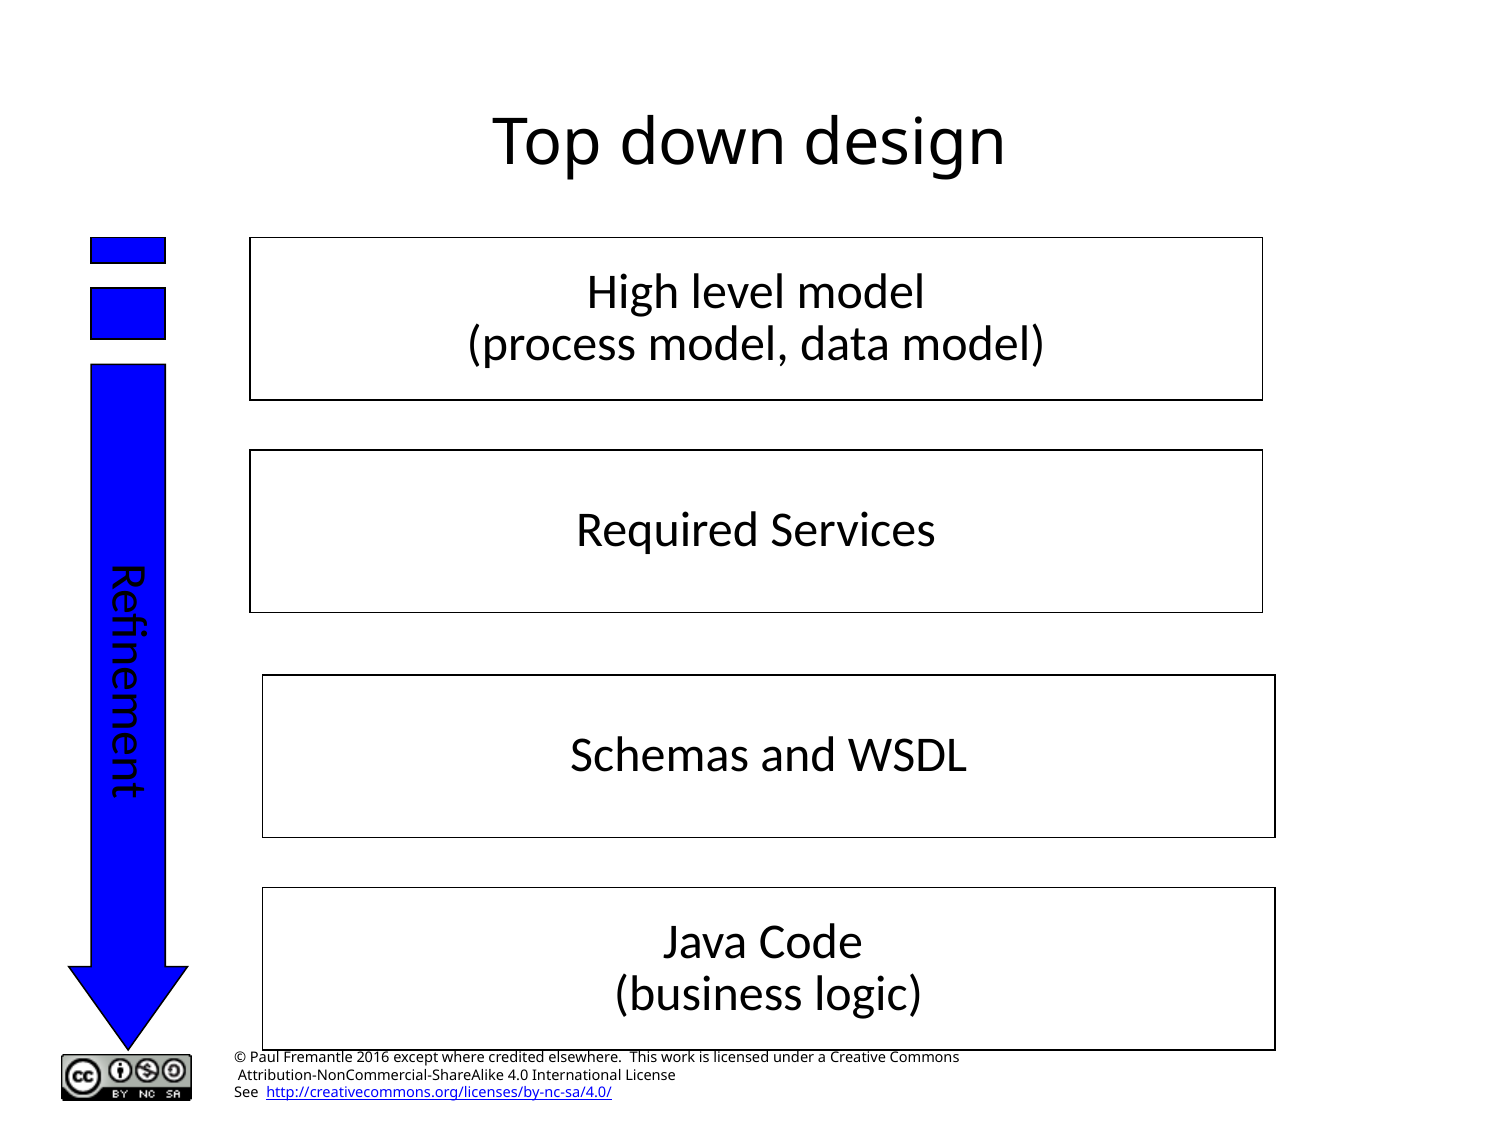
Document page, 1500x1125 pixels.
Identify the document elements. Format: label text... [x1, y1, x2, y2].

text_box Java Code (business logic) [262, 887, 1275, 1050]
picture [61, 1054, 192, 1101]
text_box Refinement [91, 288, 166, 339]
text_box Refinement [91, 237, 166, 263]
text_box Schemas and WSDL [262, 674, 1275, 838]
text_box Refinement [68, 364, 188, 1050]
text_box High level model (process model, data model) [249, 237, 1263, 400]
title Top down design [75, 45, 1425, 233]
text_box Required Services [249, 449, 1263, 613]
